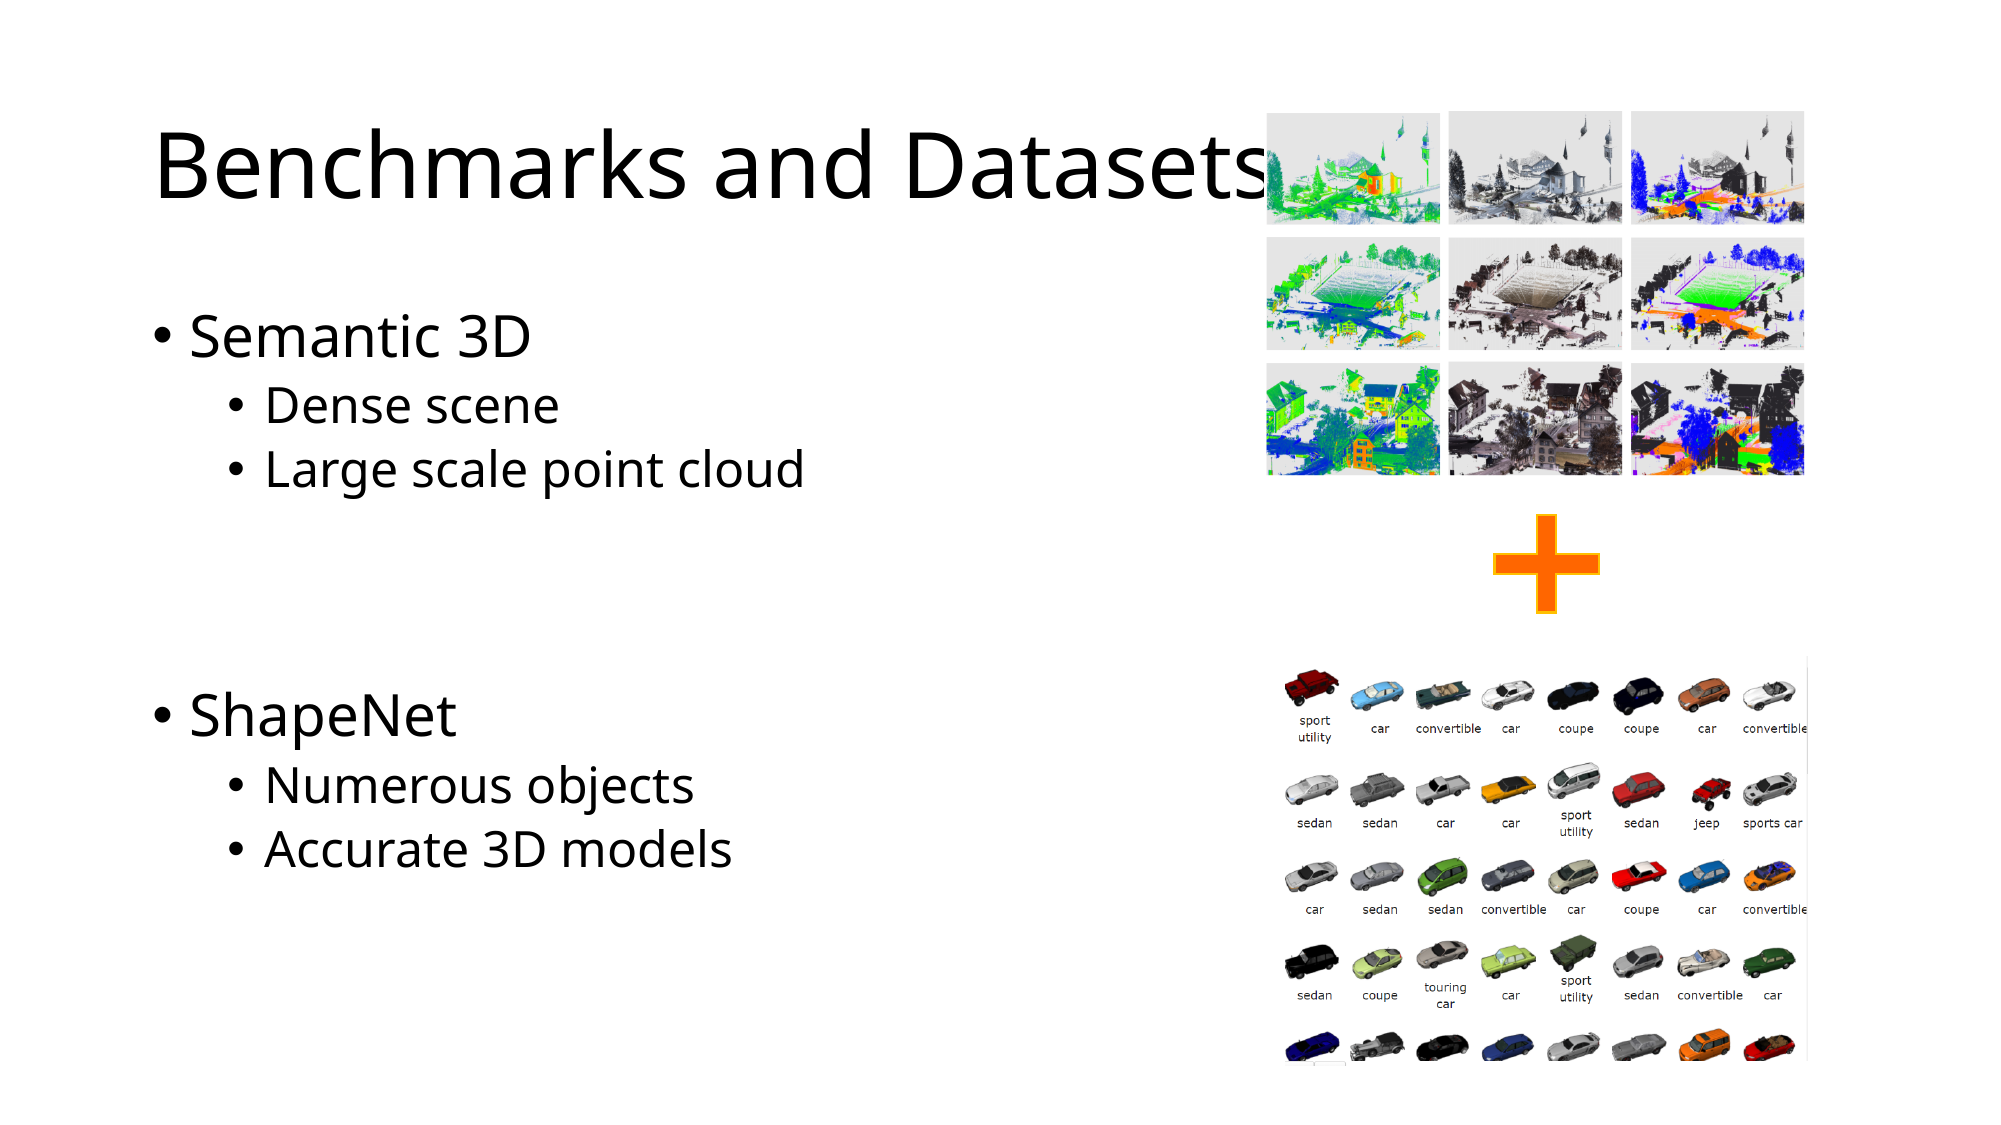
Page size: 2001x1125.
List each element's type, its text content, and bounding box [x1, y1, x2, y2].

list Semantic 3D Dense scene Large scale point cloud ShapeNet Numerous objects Accurate 3D models [137, 299, 1863, 1014]
text_box [1493, 514, 1600, 614]
title Benchmarks and Datasets [137, 59, 1863, 278]
picture [1264, 111, 1808, 483]
picture [1285, 656, 1808, 1066]
